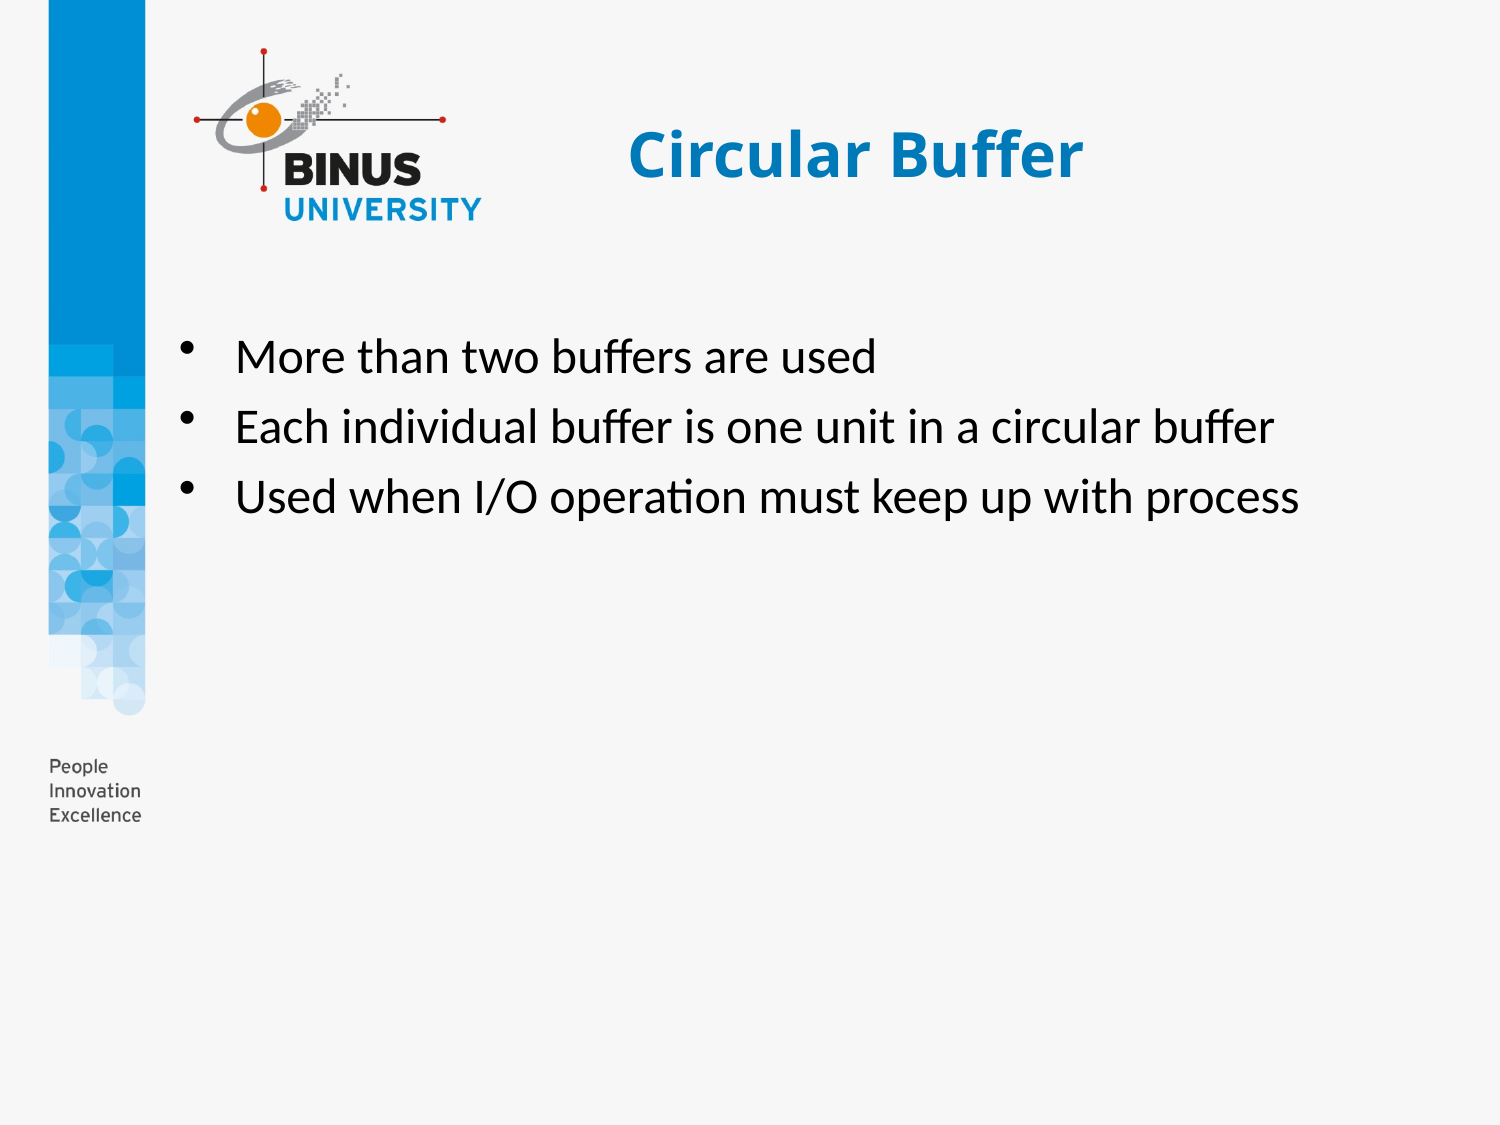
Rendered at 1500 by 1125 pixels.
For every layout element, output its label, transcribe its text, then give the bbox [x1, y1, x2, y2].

text_box More than two buffers are used Each individual buffer is one unit in a circular buffer Used when I/O operation must keep up with process [163, 316, 1352, 1067]
picture [0, 0, 1500, 845]
title Circular Buffer [612, 87, 1438, 218]
